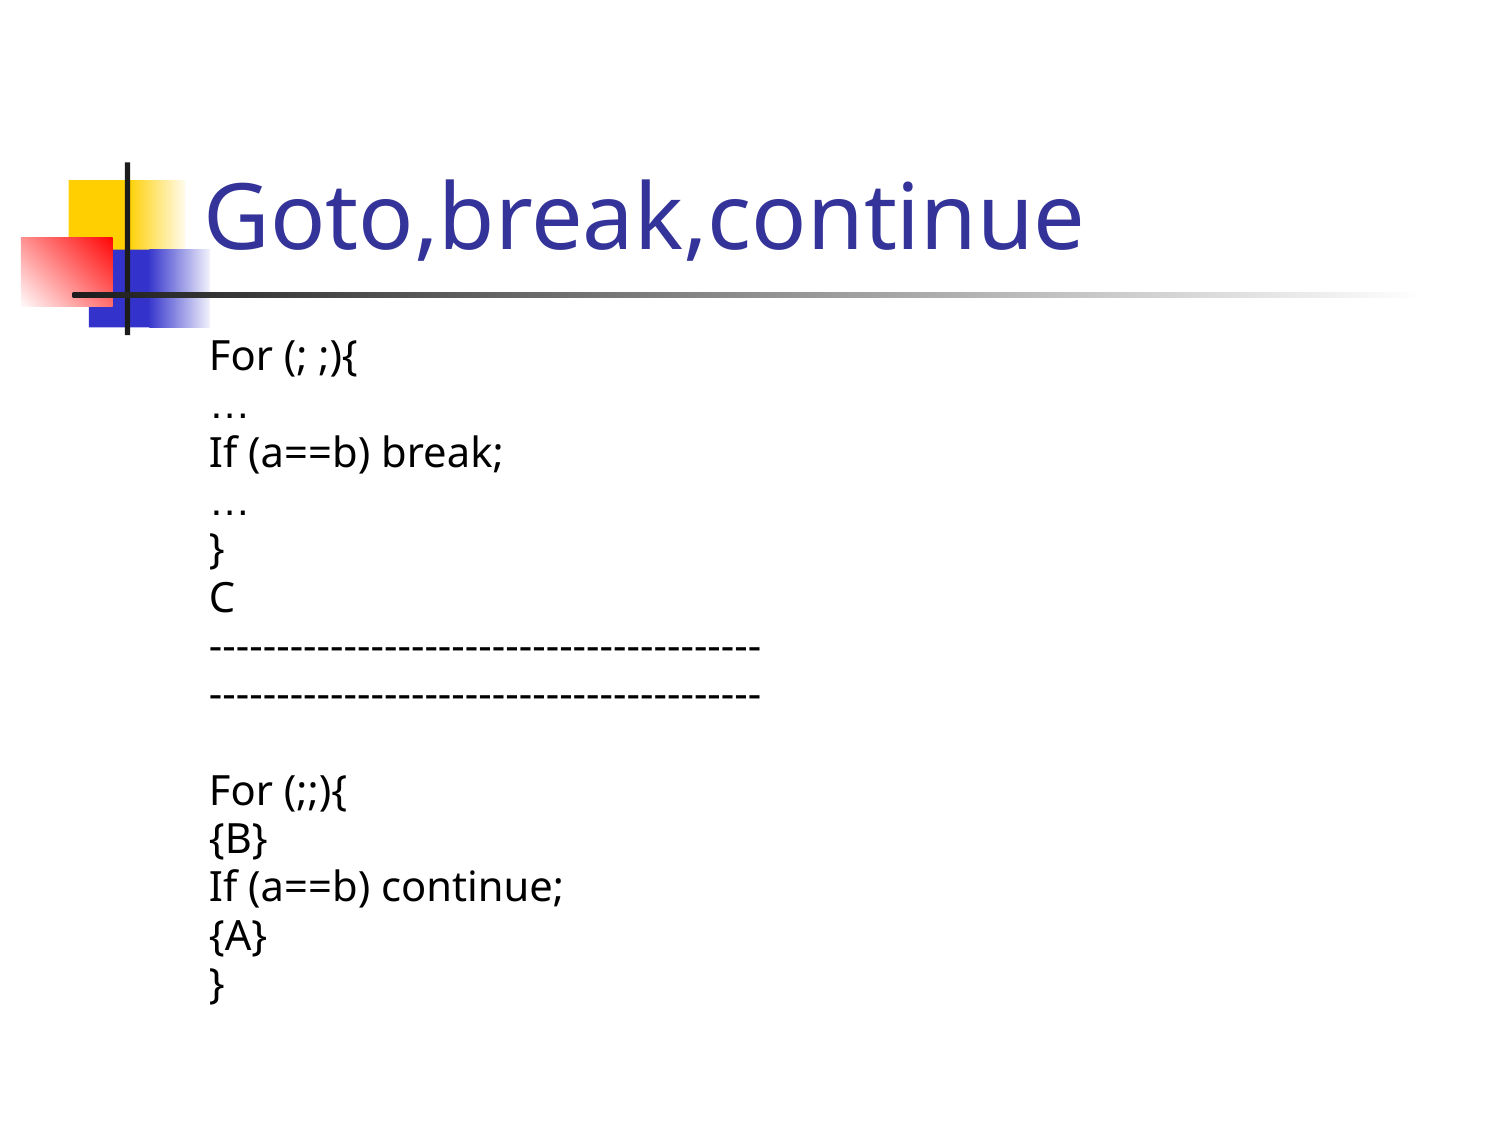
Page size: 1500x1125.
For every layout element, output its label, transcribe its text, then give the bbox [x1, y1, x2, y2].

list For (; ;){ … If (a==b) break; … } C ----------------------------------------- ----------------------------------------- For (;;){ {B} If (a==b) continue; {A} } [193, 330, 1470, 1007]
title Goto,break,continue [188, 34, 1468, 276]
